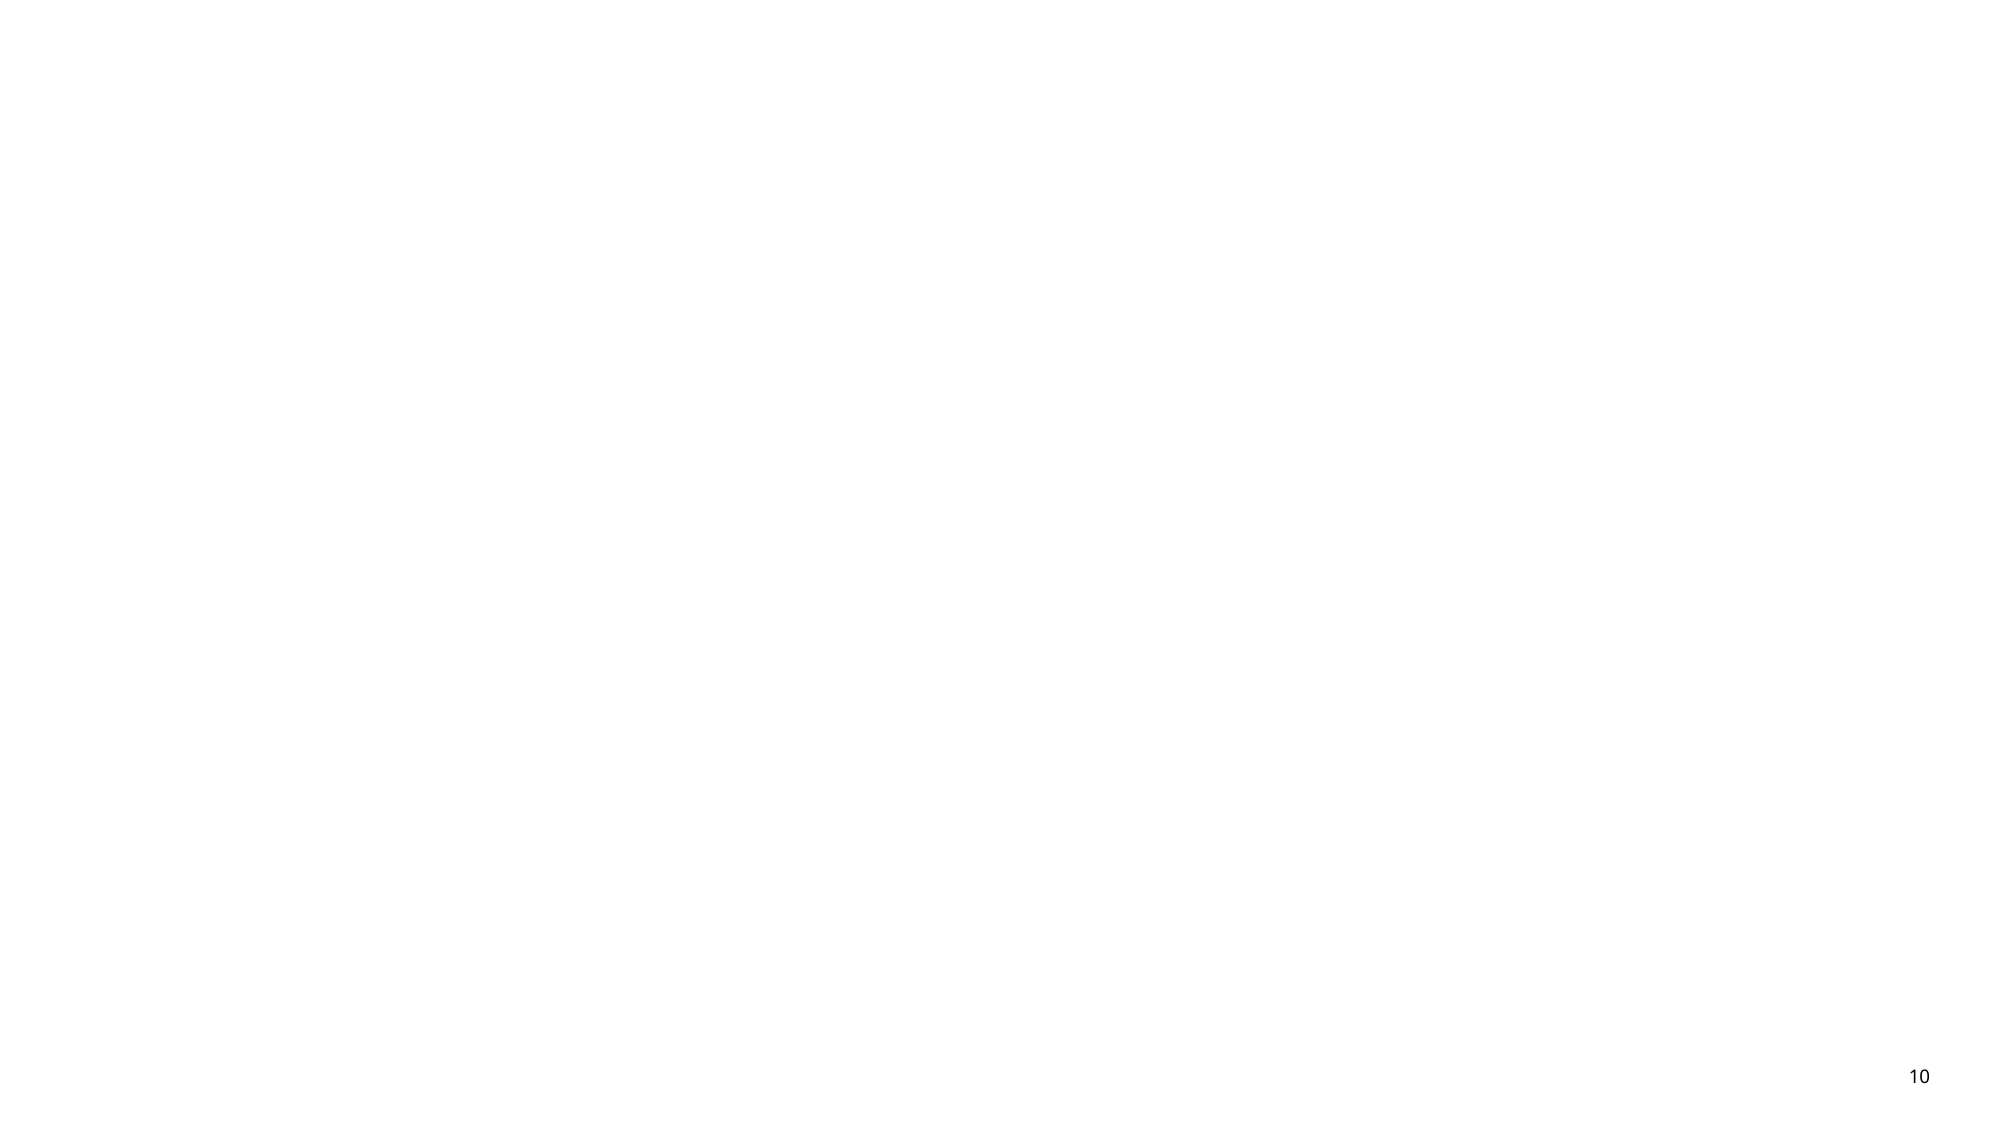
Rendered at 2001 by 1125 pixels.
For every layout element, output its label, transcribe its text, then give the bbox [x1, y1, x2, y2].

slide_number 10 [999, 1057, 1945, 1093]
